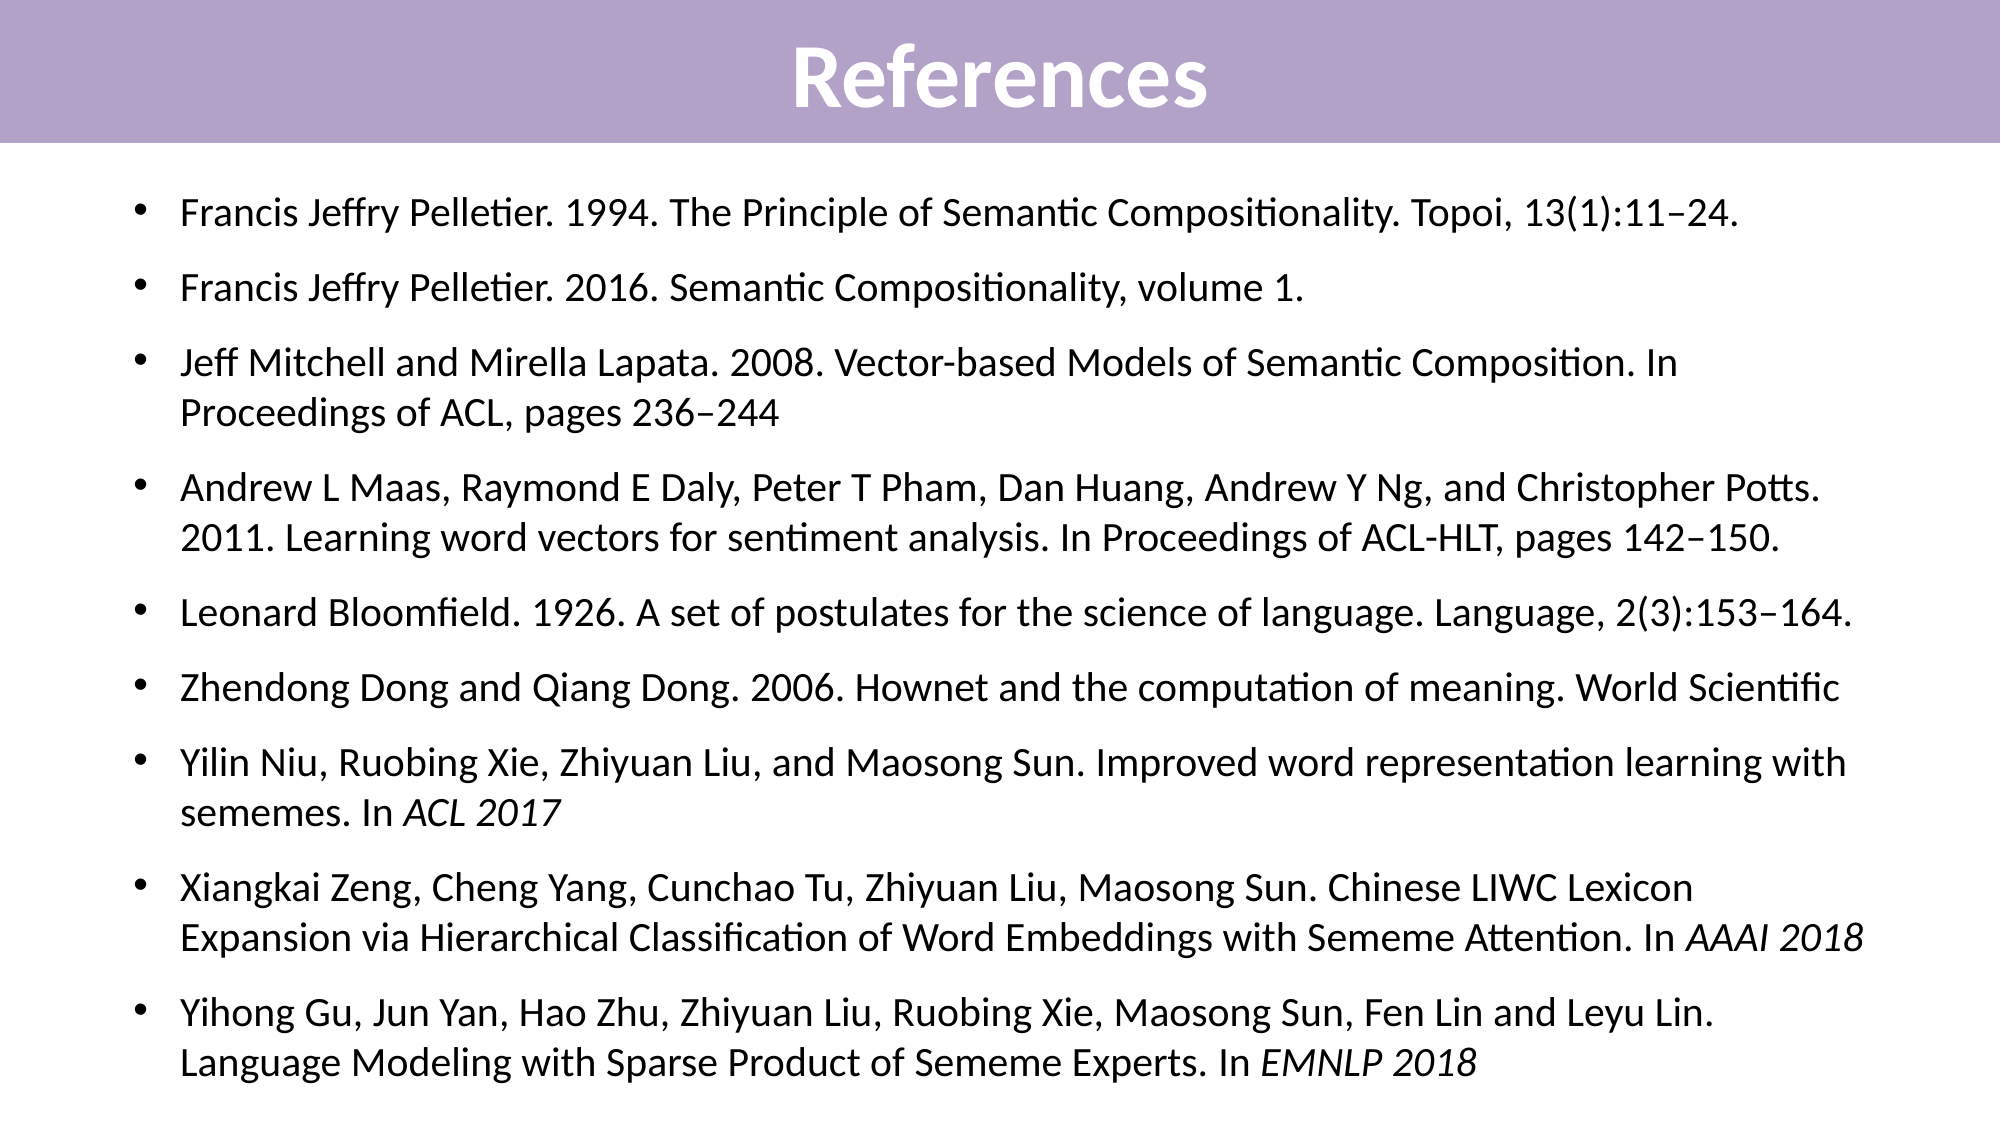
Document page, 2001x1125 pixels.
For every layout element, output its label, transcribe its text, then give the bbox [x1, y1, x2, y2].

text_box Francis Jeffry Pelletier. 1994. The Principle of Semantic Compositionality. Topoi, 13(1):11–24. Francis Jeffry Pelletier. 2016. Semantic Compositionality, volume 1. Jeff Mitchell and Mirella Lapata. 2008. Vector-based Models of Semantic Composition. In Proceedings of ACL, pages 236–244 Andrew L Maas, Raymond E Daly, Peter T Pham, Dan Huang, Andrew Y Ng, and Christopher Potts. 2011. Learning word vectors for sentiment analysis. In Proceedings of ACL-HLT, pages 142–150. Leonard Bloomfield. 1926. A set of postulates for the science of language. Language, 2(3):153–164. Zhendong Dong and Qiang Dong. 2006. Hownet and the computation of meaning. World Scientific Yilin Niu, Ruobing Xie, Zhiyuan Liu, and Maosong Sun. Improved word representation learning with sememes. In ACL 2017 Xiangkai Zeng, Cheng Yang, Cunchao Tu, Zhiyuan Liu, Maosong Sun. Chinese LIWC Lexicon Expansion via Hierarchical Classification of Word Embeddings with Sememe Attention. In AAAI 2018 Yihong Gu, Jun Yan, Hao Zhu, Zhiyuan Liu, Ruobing Xie, Maosong Sun, Fen Lin and Leyu Lin. Language Modeling with Sparse Product of Sememe Experts. In EMNLP 2018 [118, 177, 1882, 1093]
text_box References [0, 0, 2000, 143]
